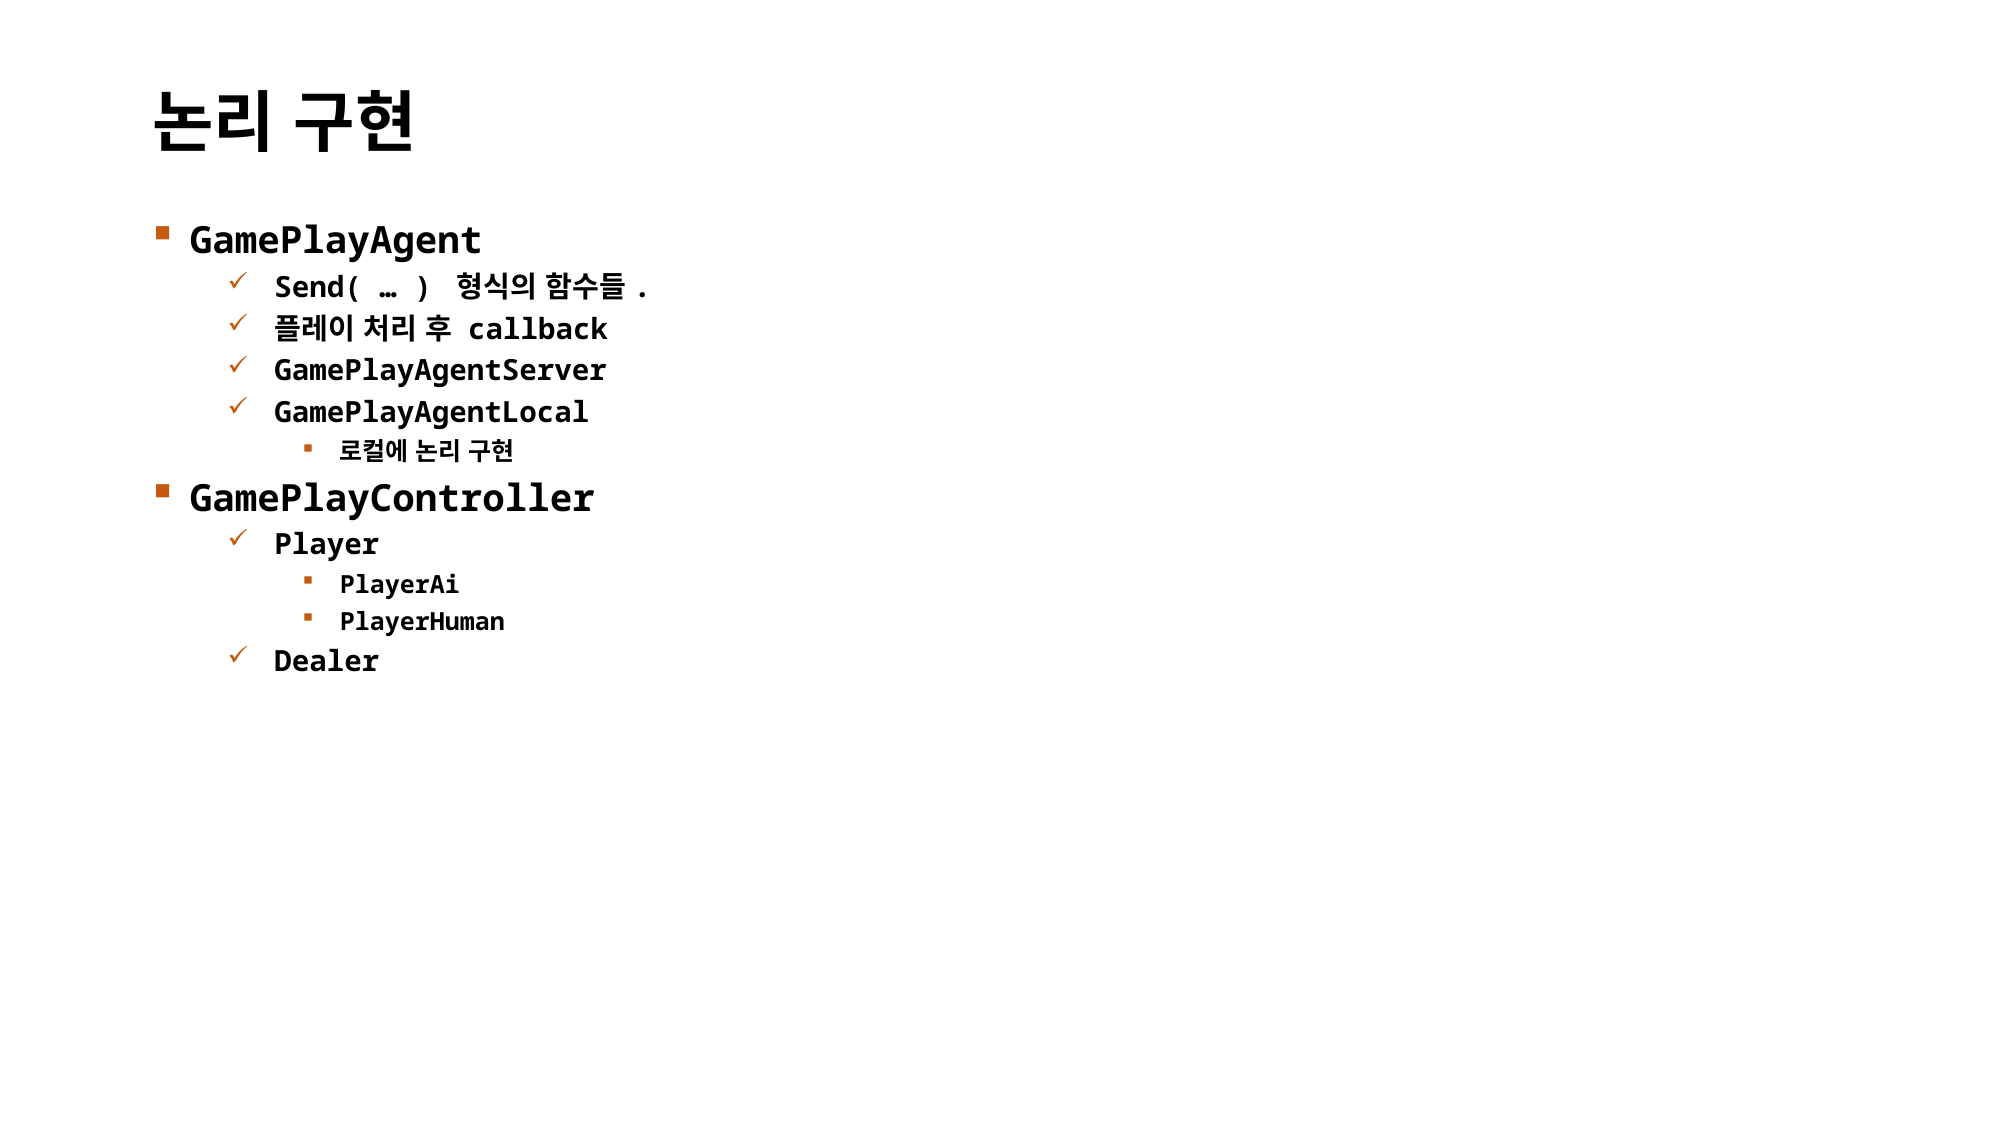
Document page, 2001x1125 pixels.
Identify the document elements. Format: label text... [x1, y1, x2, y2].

title 논리 구현 [137, 59, 1863, 190]
list GamePlayAgent Send( … ) 형식의 함수들. 플레이 처리 후 callback GamePlayAgentServer GamePlayAgentLocal 로컬에 논리 구현 GamePlayController Player PlayerAi PlayerHuman Dealer [137, 213, 1863, 1014]
